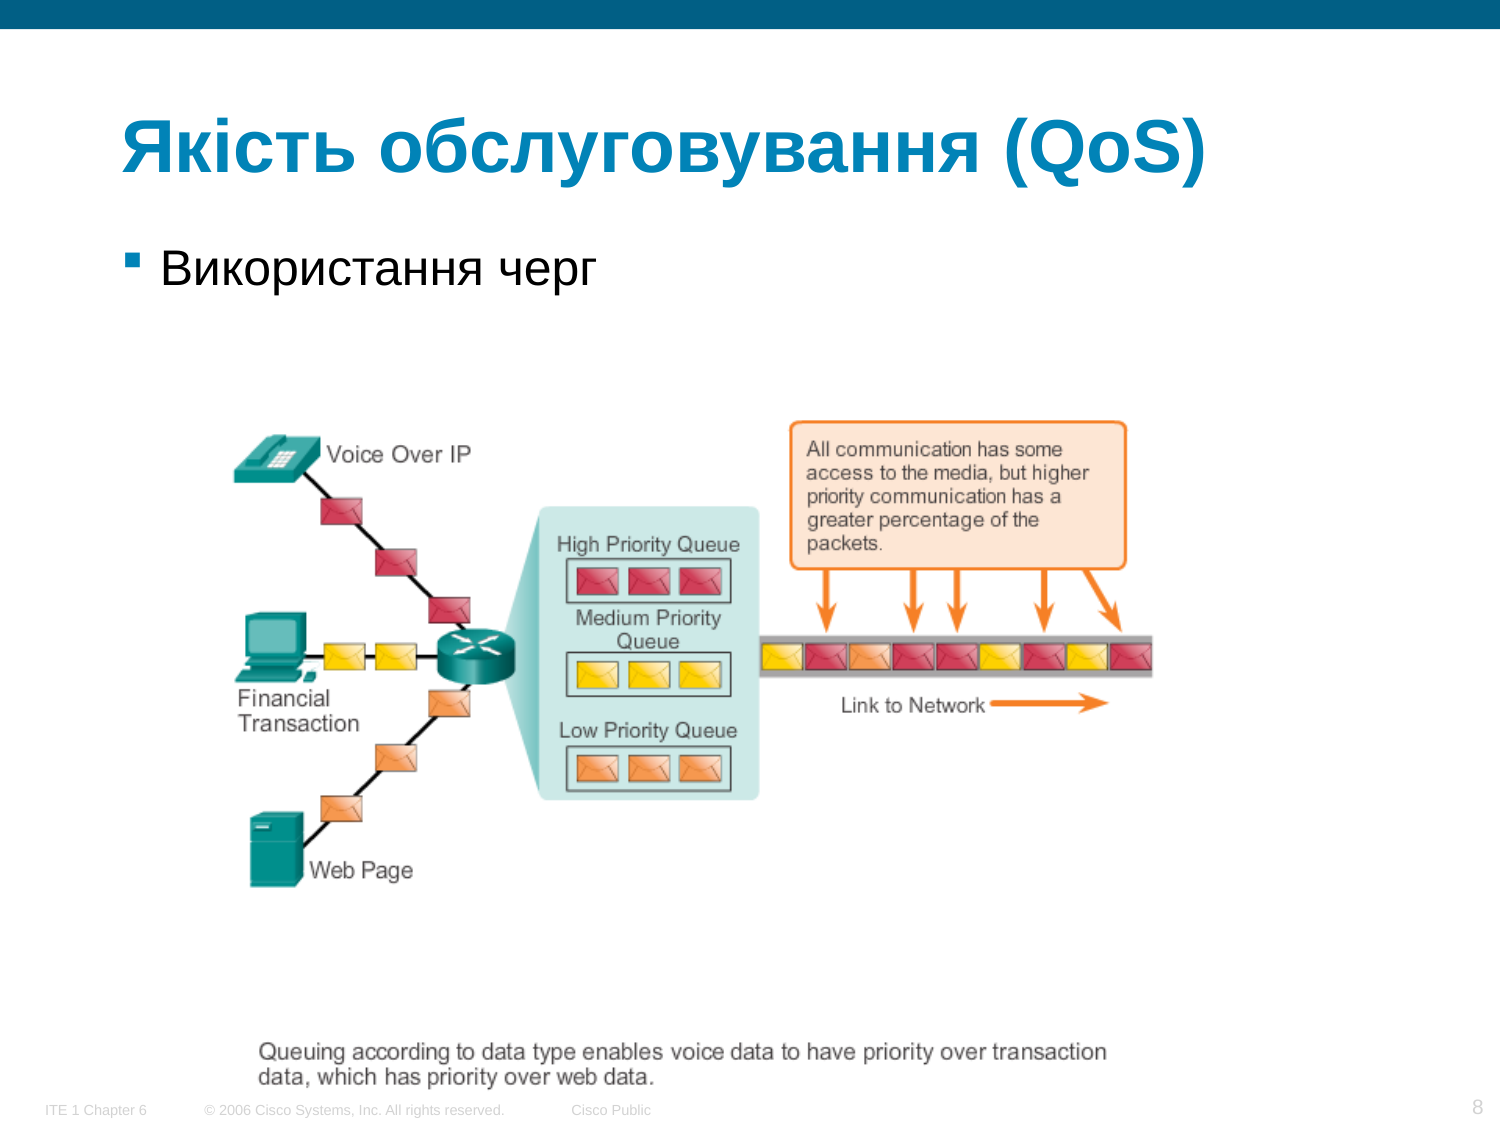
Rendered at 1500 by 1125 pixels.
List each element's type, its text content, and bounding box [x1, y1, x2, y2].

picture [204, 368, 1157, 1099]
title Якість обслуговування (QoS) [107, 58, 1444, 196]
list Використання черг [107, 232, 1411, 819]
